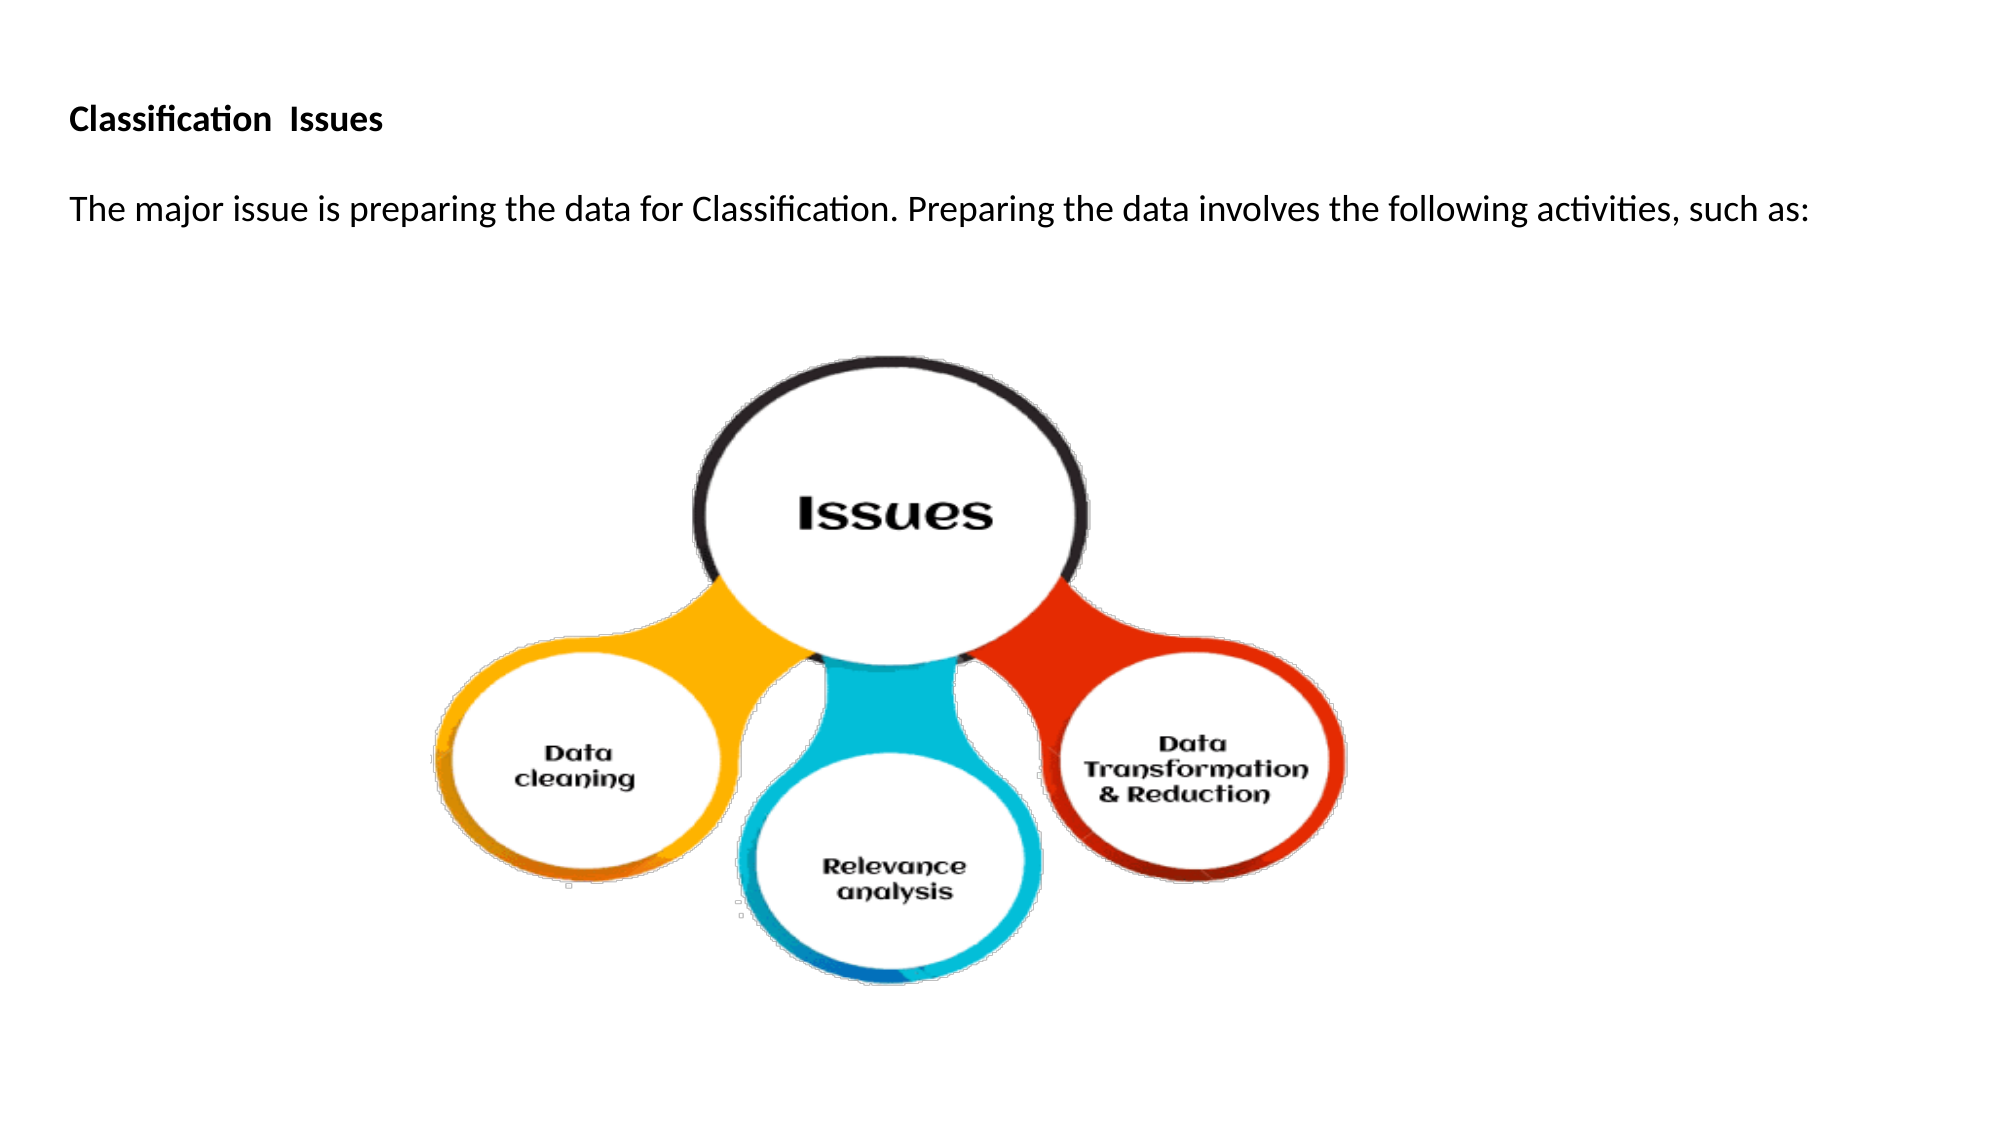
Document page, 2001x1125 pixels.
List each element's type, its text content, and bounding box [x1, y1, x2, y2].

text_box Classification Issues The major issue is preparing the data for Classification. Preparing the data involves the following activities, such as: [54, 86, 1941, 282]
picture [430, 325, 1369, 998]
